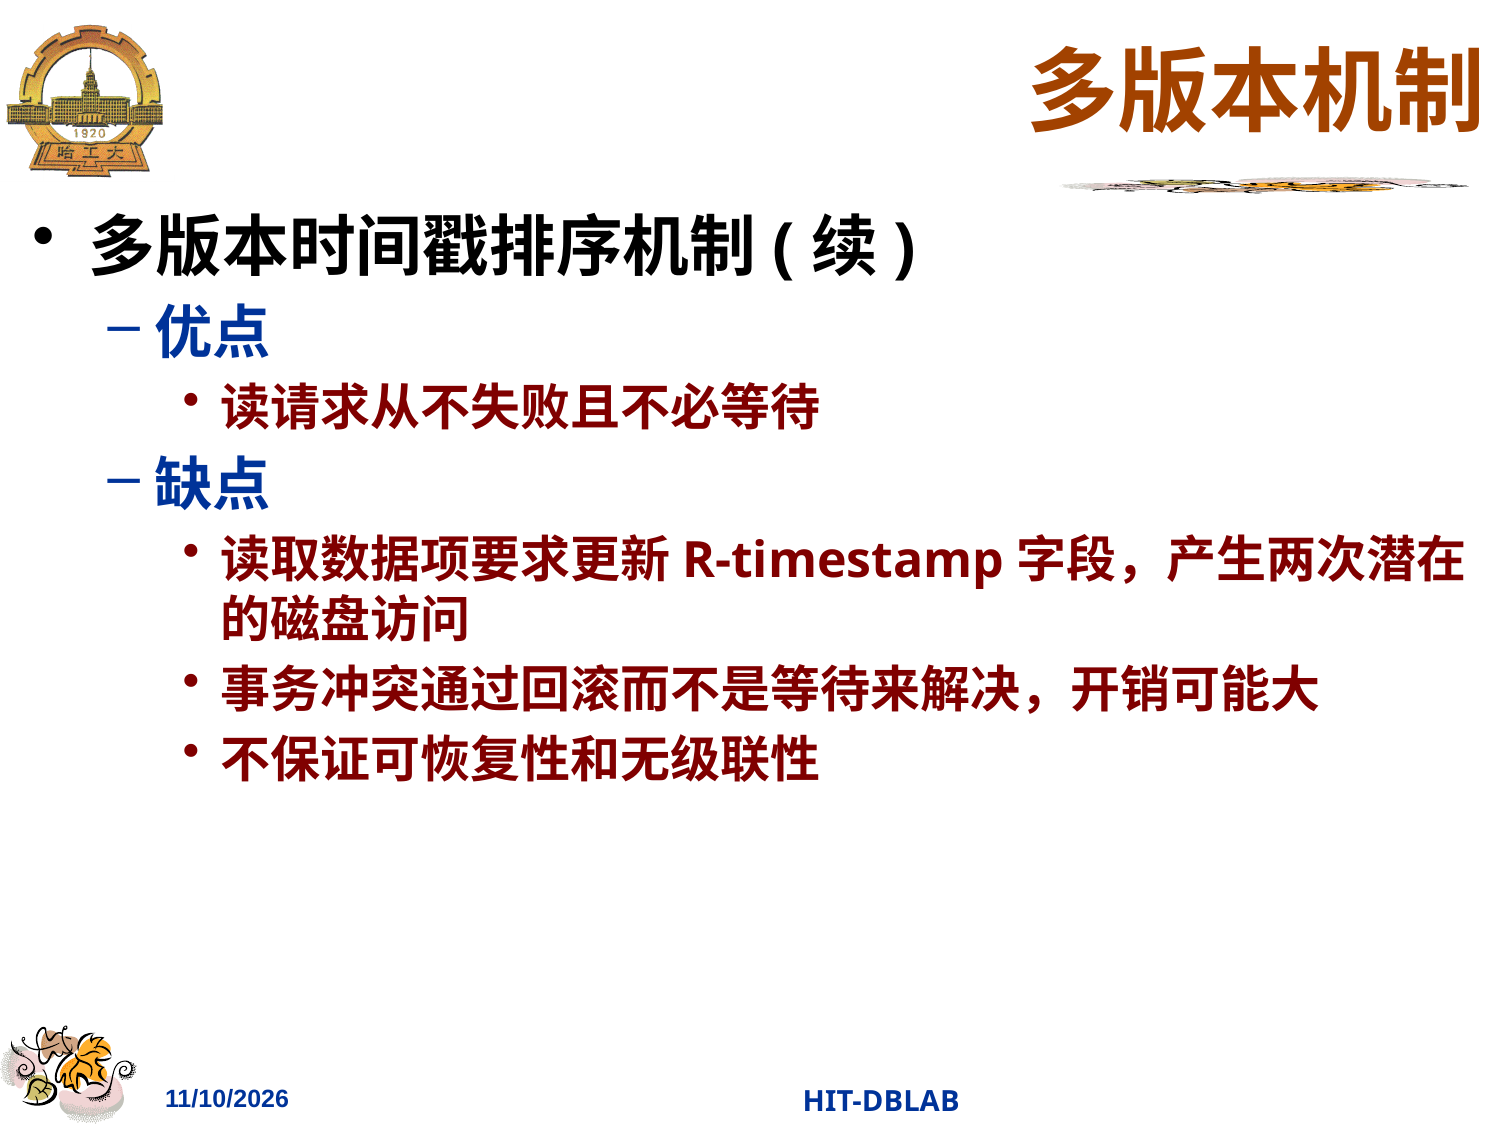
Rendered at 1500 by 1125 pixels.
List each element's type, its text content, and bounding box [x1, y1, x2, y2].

title 多版本机制 [162, 0, 1500, 176]
list 多版本时间戳排序机制(续) 优点 读请求从不失败且不必等待 缺点 读取数据项要求更新R-timestamp字段，产生两次潜在的磁盘访问 事务冲突通过回滚而不是等待来解决，开销可能大 不保证可恢复性和无级联性 [17, 196, 1483, 940]
picture [0, 24, 175, 182]
footer HIT-DBLAB [524, 1074, 1238, 1125]
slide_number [149, 1074, 413, 1125]
